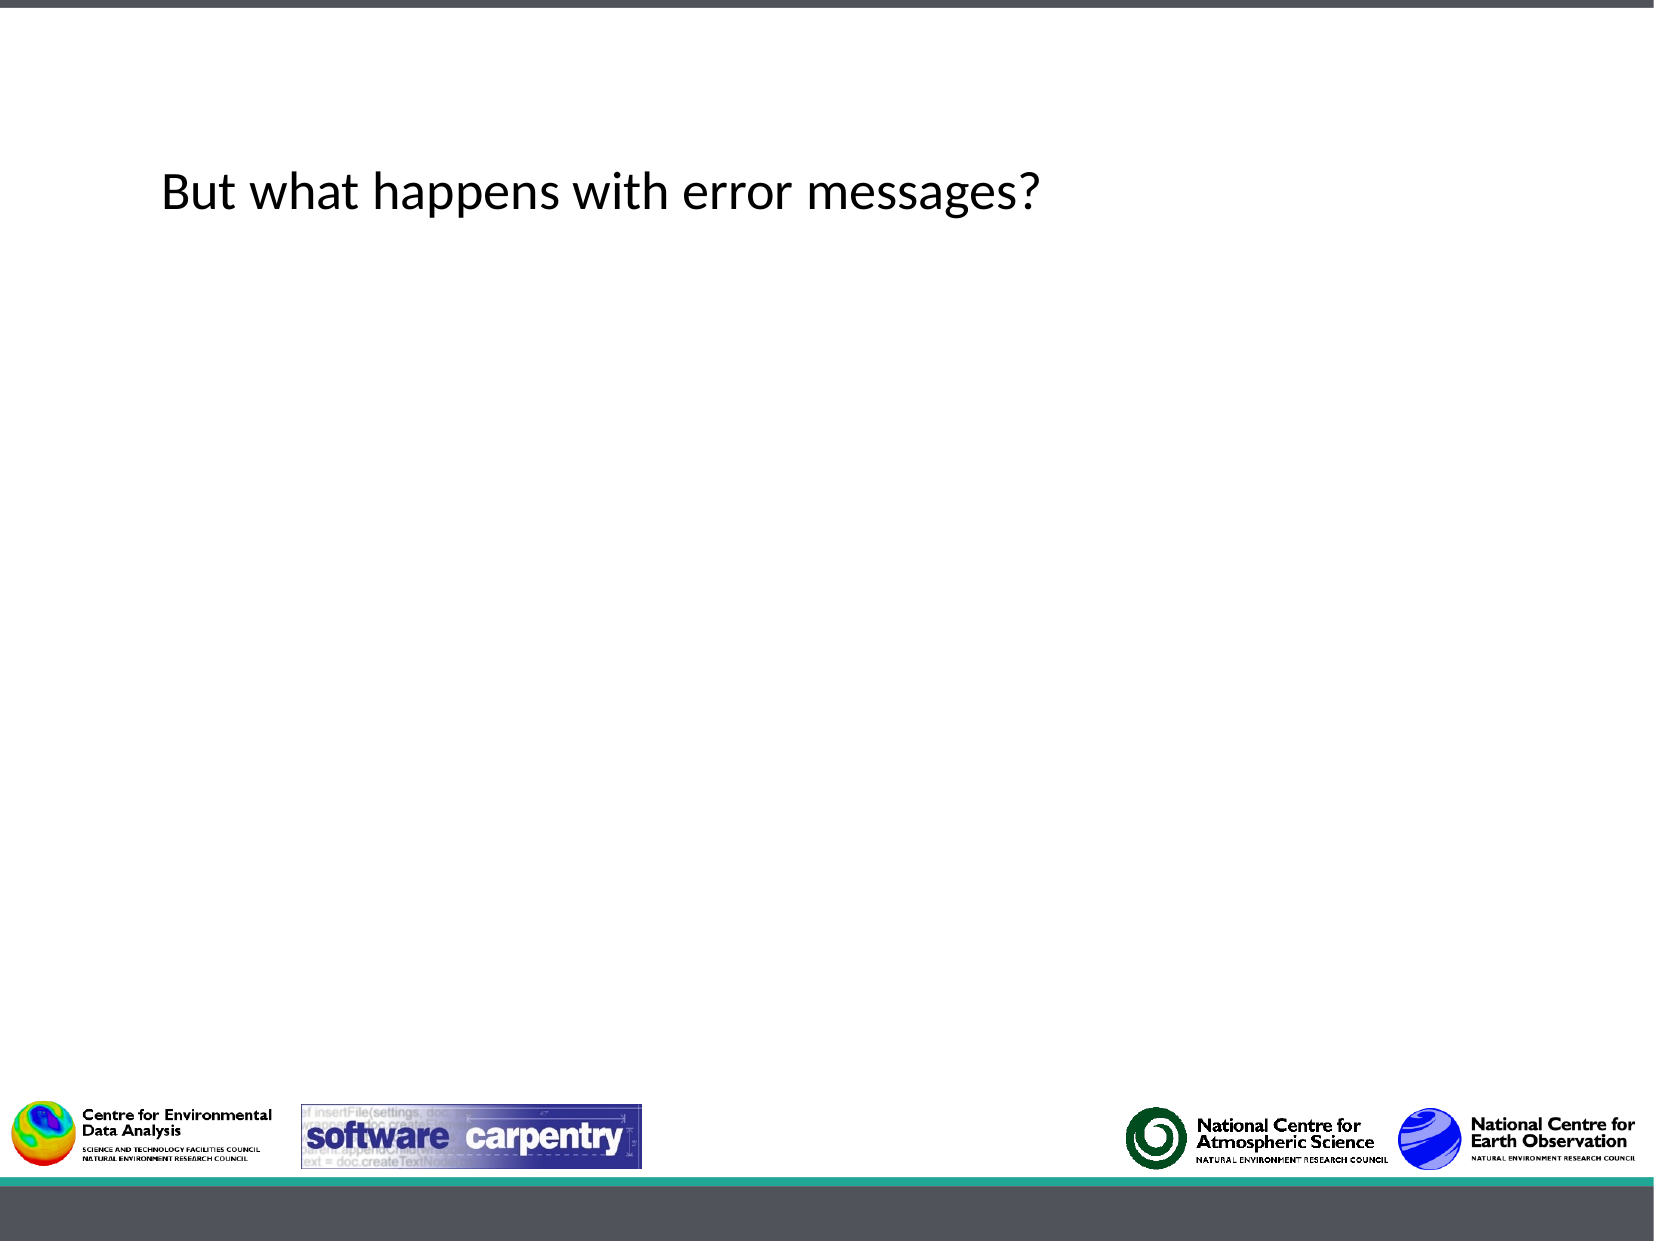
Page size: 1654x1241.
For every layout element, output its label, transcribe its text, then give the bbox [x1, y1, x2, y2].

text_box But what happens with error messages? [146, 147, 1583, 228]
picture [0, 0, 1654, 1241]
